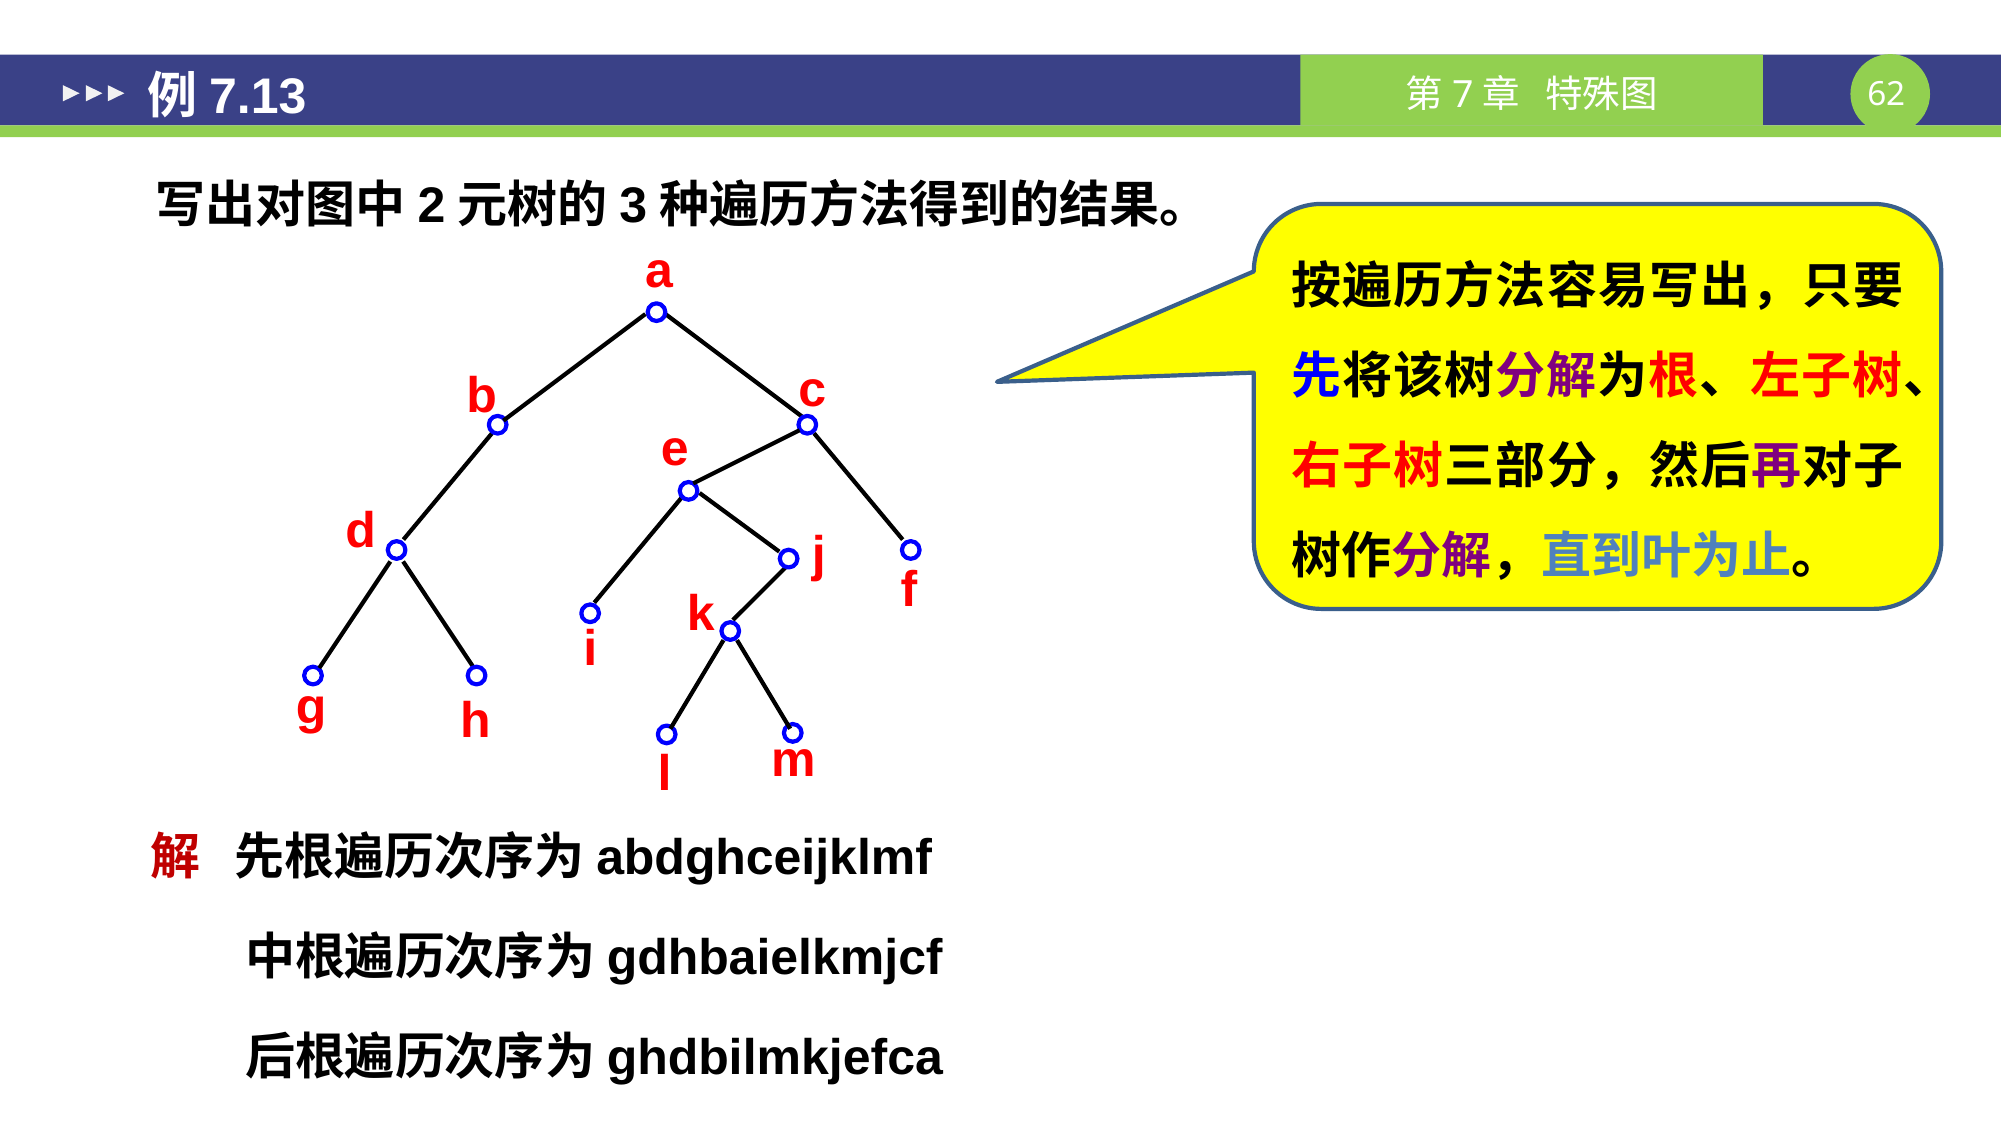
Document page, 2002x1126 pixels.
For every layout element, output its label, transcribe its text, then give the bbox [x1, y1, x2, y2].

list 写出对图中2元树的3种遍历方法得到的结果。 [135, 150, 1459, 250]
text_box 解 先根遍历次序为abdghceijklmf 中根遍历次序为gdhbaielkmjcf 后根遍历次序为ghdbilmkjefca [135, 787, 1459, 1092]
text_box 按遍历方法容易写出，只要先将该树分解为根、左子树、右子树三部分，然后再对子树作分解，直到叶为止。 [994, 201, 1944, 612]
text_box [275, 237, 945, 802]
title 例7.13 [127, 57, 1003, 129]
